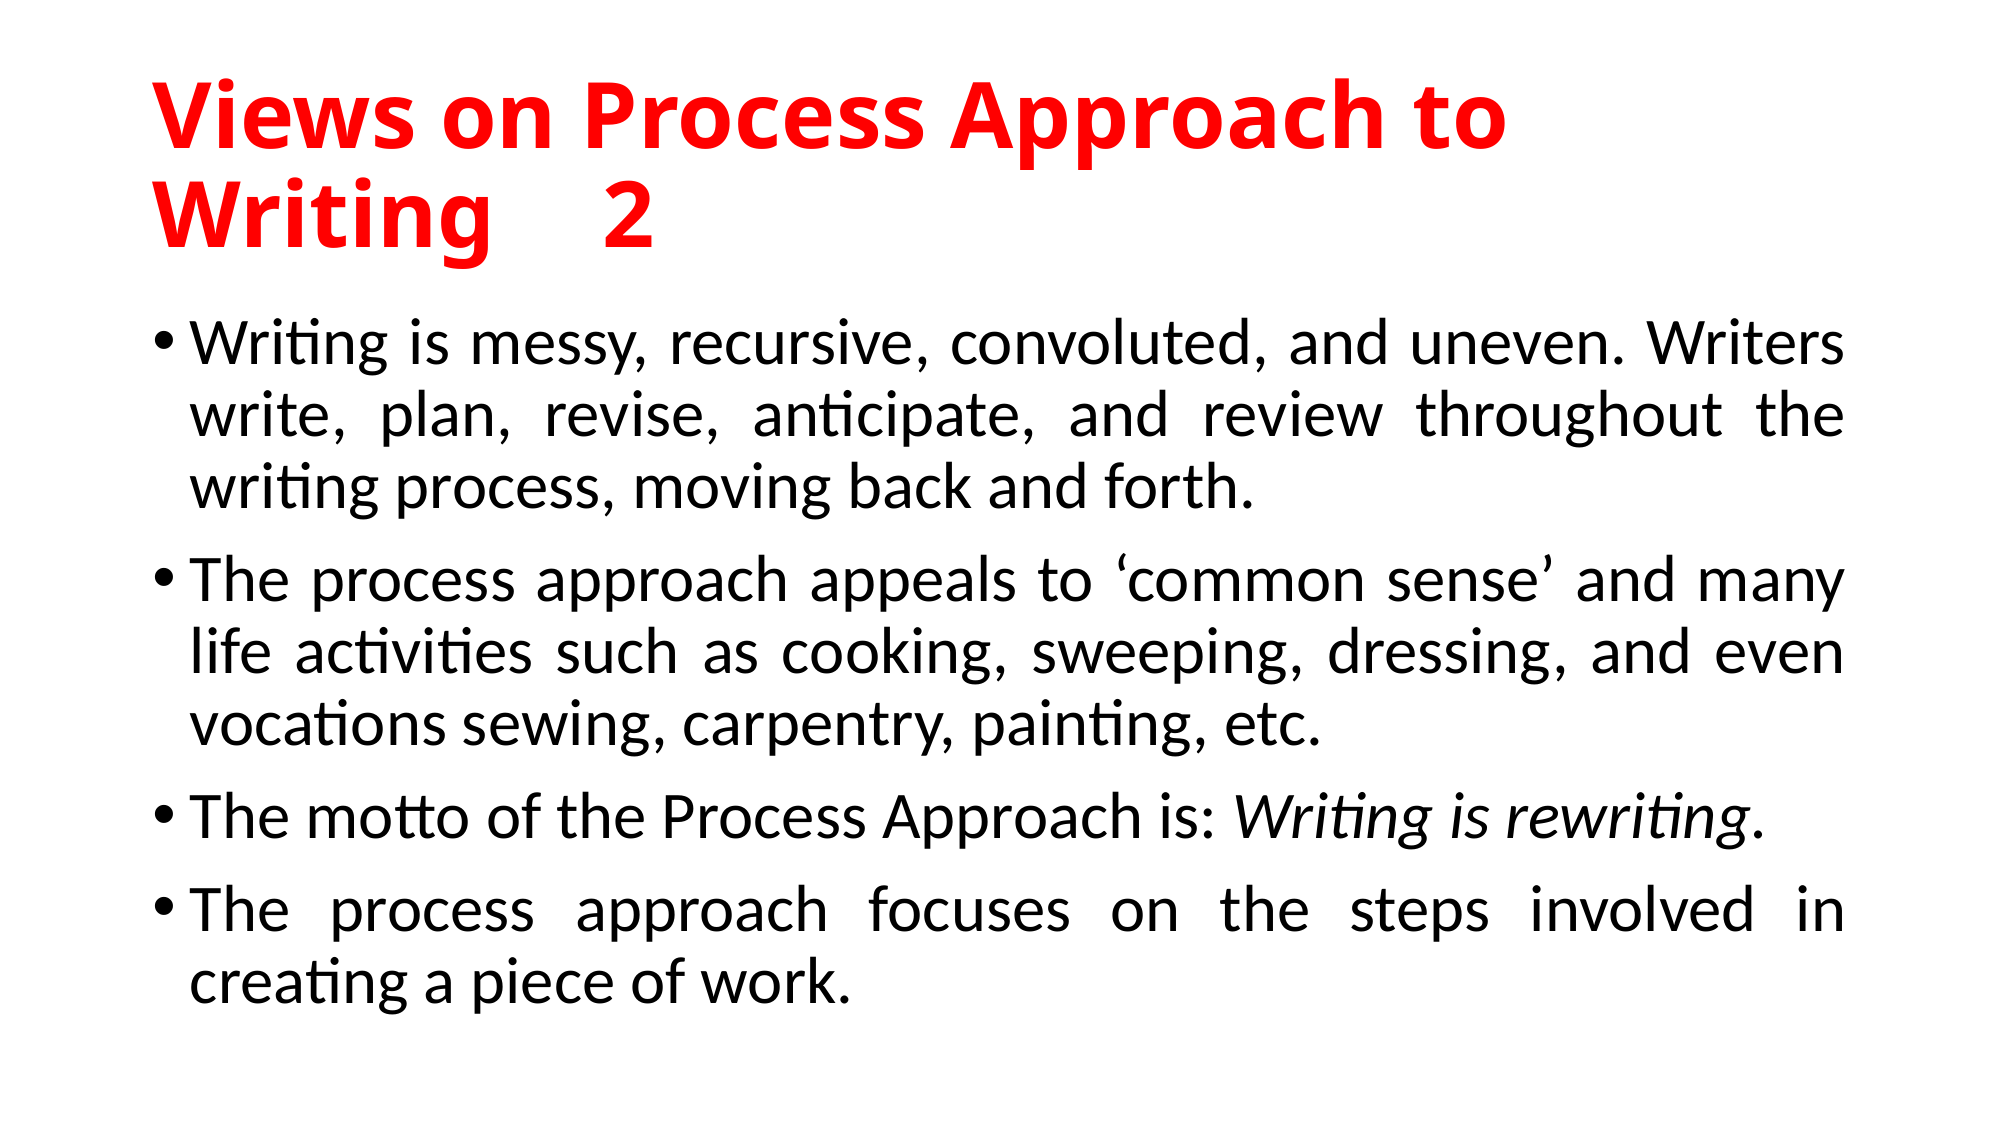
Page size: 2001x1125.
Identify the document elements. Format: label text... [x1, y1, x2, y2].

title Views on Process Approach to Writing 2 [137, 59, 1863, 278]
list Writing is messy, recursive, convoluted, and uneven. Writers write, plan, revise, anticipate, and review throughout the writing process, moving back and forth. The process approach appeals to ‘common sense’ and many life activities such as cooking, sweeping, dressing, and even vocations sewing, carpentry, painting, etc. The motto of the Process Approach is: Writing is rewriting. The process approach focuses on the steps involved in creating a piece of work. [137, 299, 1863, 1087]
